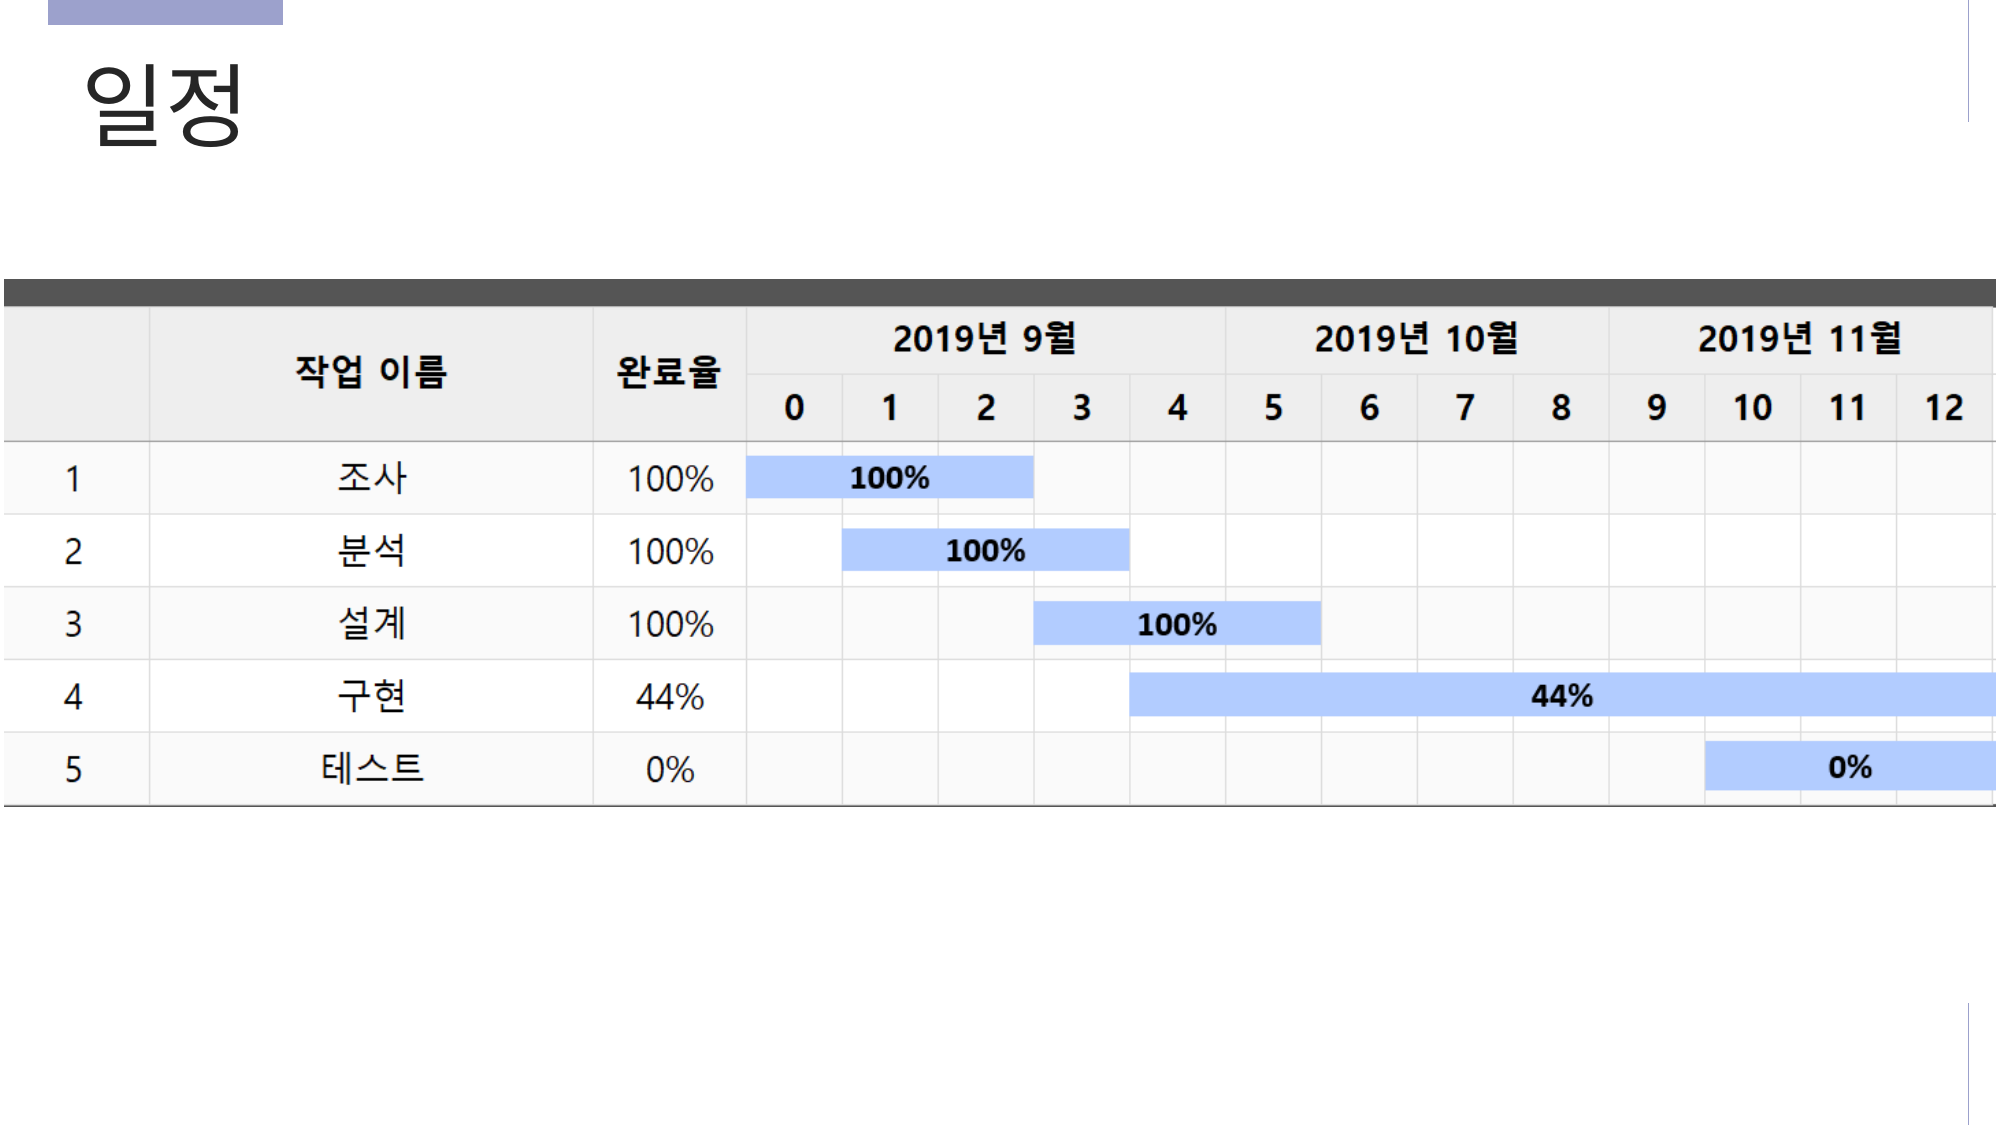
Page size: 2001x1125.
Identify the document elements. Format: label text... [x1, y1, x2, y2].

text_box 일정 [66, 41, 265, 166]
text_box [47, 0, 284, 26]
picture [4, 279, 1996, 807]
